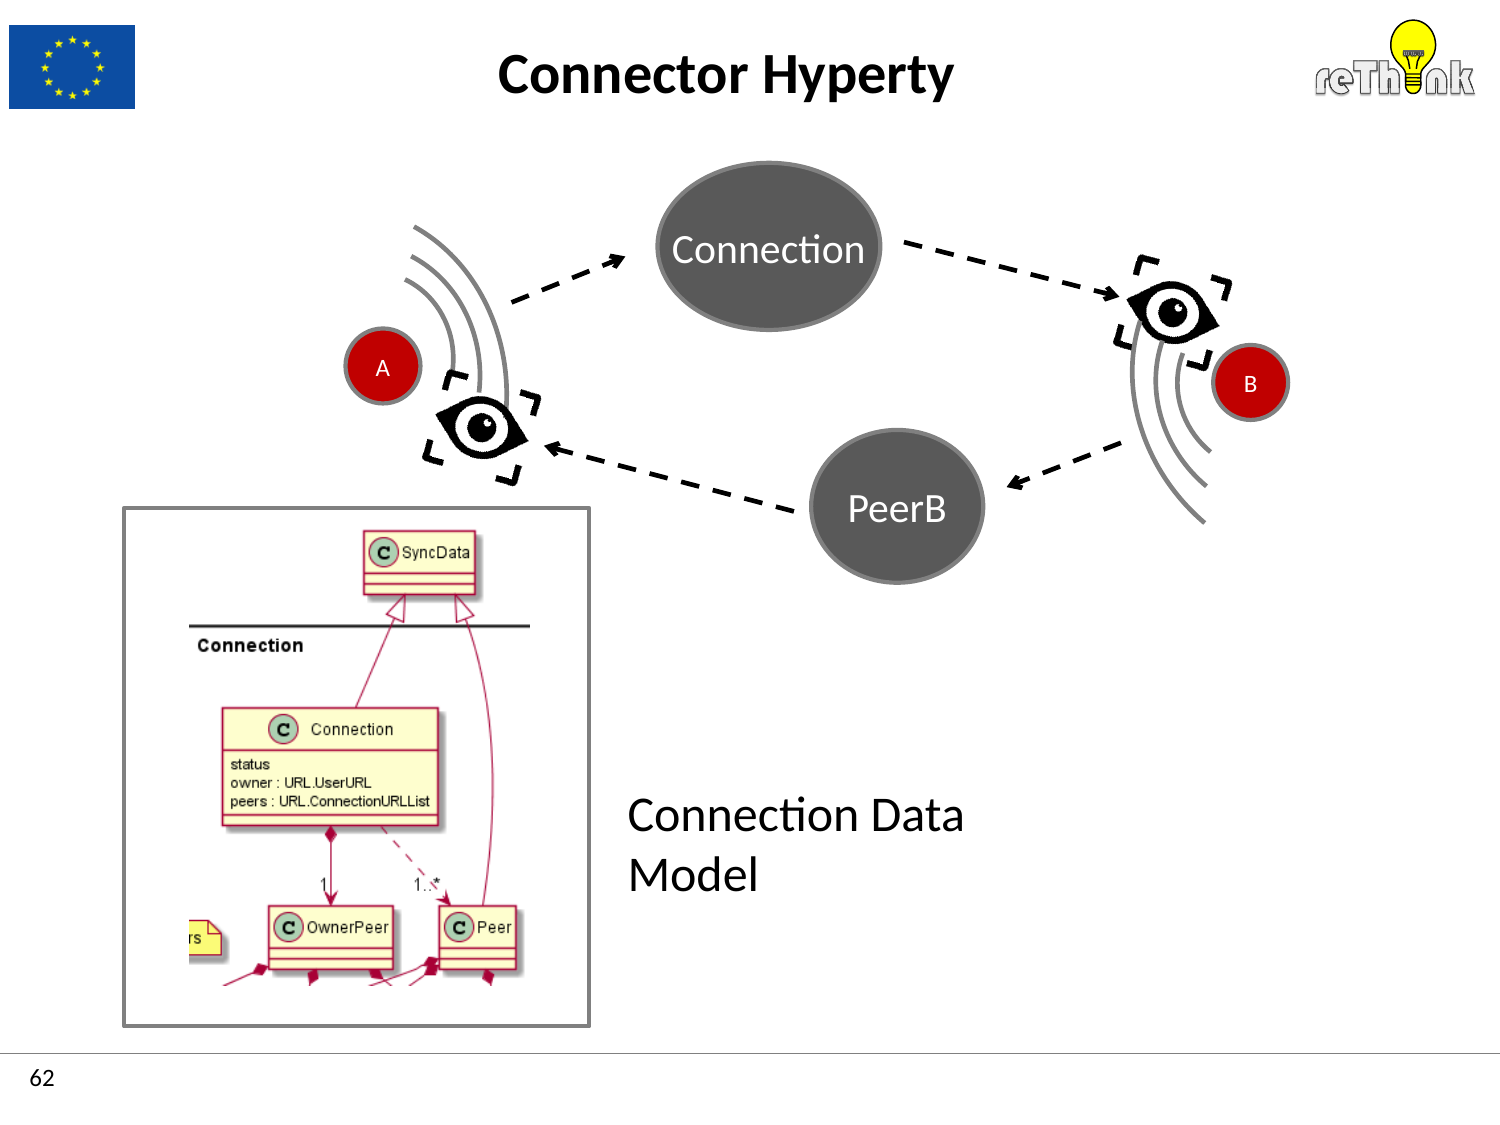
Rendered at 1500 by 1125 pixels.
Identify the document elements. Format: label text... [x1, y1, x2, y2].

text_box PeerB [809, 427, 986, 585]
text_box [903, 241, 1120, 298]
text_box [543, 445, 795, 512]
text_box Connector Hyperty [136, 27, 1318, 106]
text_box [122, 506, 591, 1028]
text_box Connection Data Model [612, 774, 1031, 910]
picture [189, 524, 530, 986]
picture [426, 372, 537, 482]
picture [9, 25, 135, 109]
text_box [177, 207, 626, 582]
text_box Connection [655, 160, 883, 333]
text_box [1040, 247, 1489, 622]
